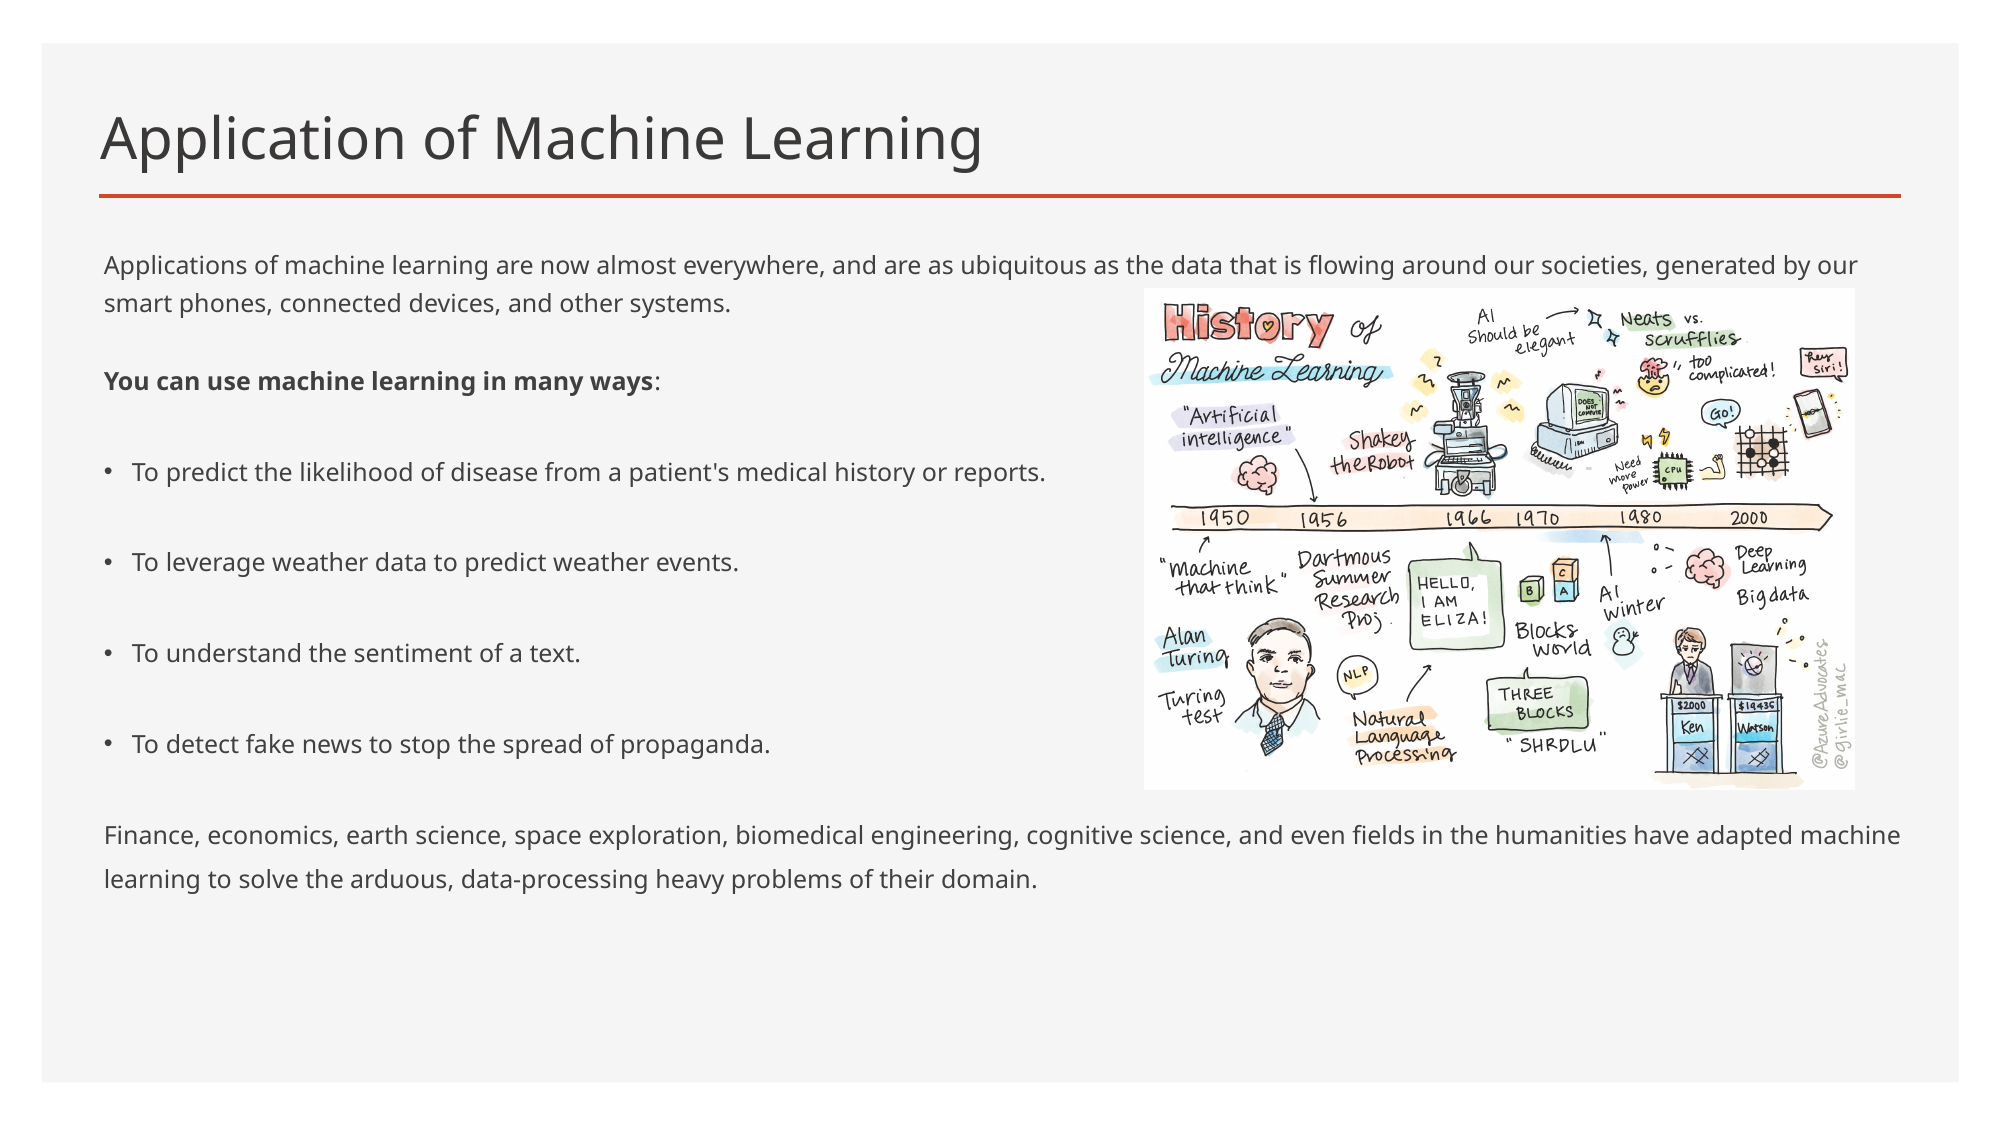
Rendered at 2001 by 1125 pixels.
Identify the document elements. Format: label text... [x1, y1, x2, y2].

title Application of Machine Learning [85, 73, 1214, 179]
picture [1144, 288, 1855, 790]
list Applications of machine learning are now almost everywhere, and are as ubiquitous as the data that is flowing around our societies, generated by our smart phones, connected devices, and other systems. You can use machine learning in many ways: To predict the likelihood of disease from a patient's medical history or reports. To leverage weather data to predict weather events. To understand the sentiment of a text. To detect fake news to stop the spread of propaganda. Finance, economics, earth science, space exploration, biomedical engineering, cognitive science, and even fields in the humanities have adapted machine learning to solve the arduous, data-processing heavy problems of their domain. [88, 234, 1946, 1021]
